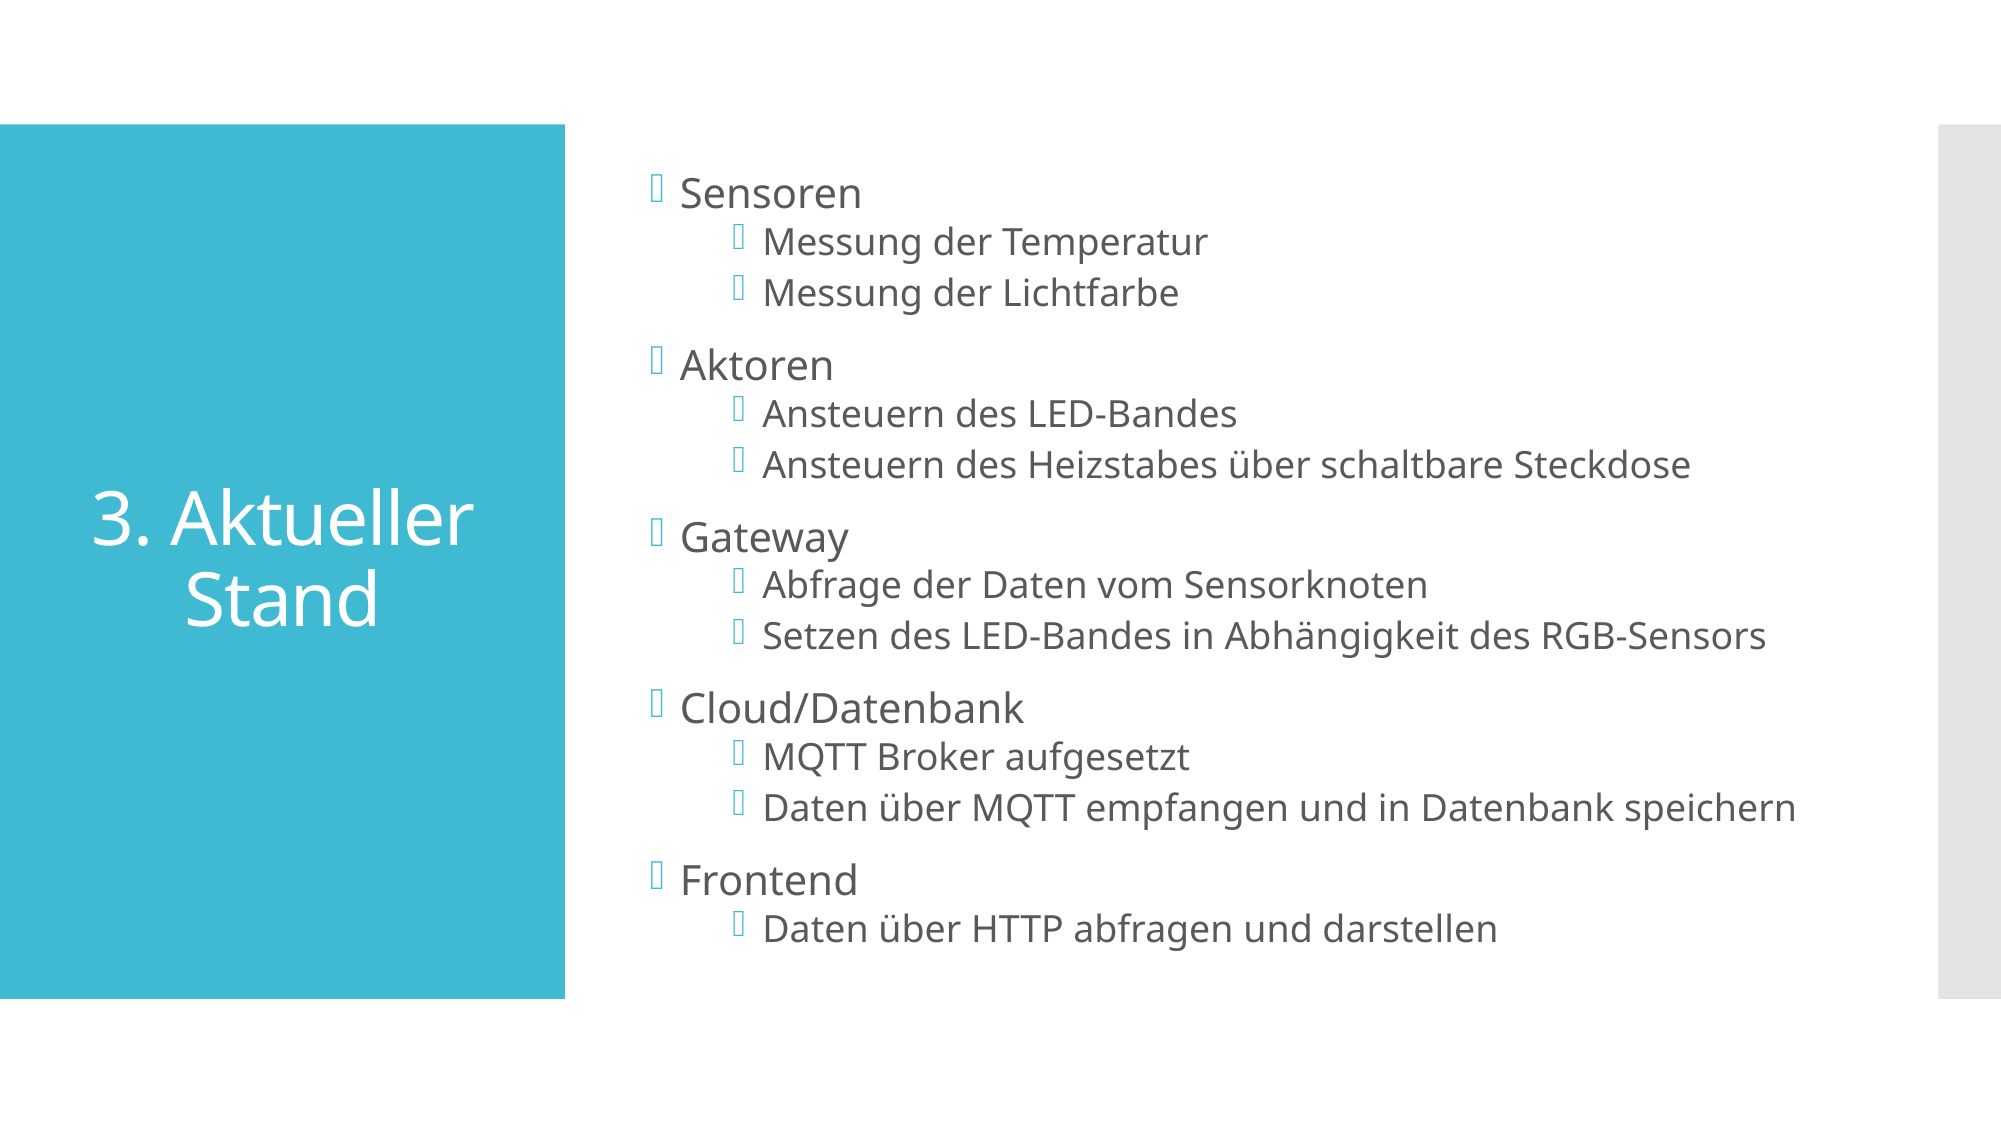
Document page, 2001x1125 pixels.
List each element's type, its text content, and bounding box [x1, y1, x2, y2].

title 3. Aktueller Stand [41, 184, 525, 940]
list Sensoren Messung der Temperatur Messung der Lichtfarbe Aktoren Ansteuern des LED-Bandes Ansteuern des Heizstabes über schaltbare Steckdose Gateway Abfrage der Daten vom Sensorknoten Setzen des LED-Bandes in Abhängigkeit des RGB-Sensors Cloud/Datenbank MQTT Broker aufgesetzt Daten über MQTT empfangen und in Datenbank speichern Frontend Daten über HTTP abfragen und darstellen [634, 141, 1835, 982]
